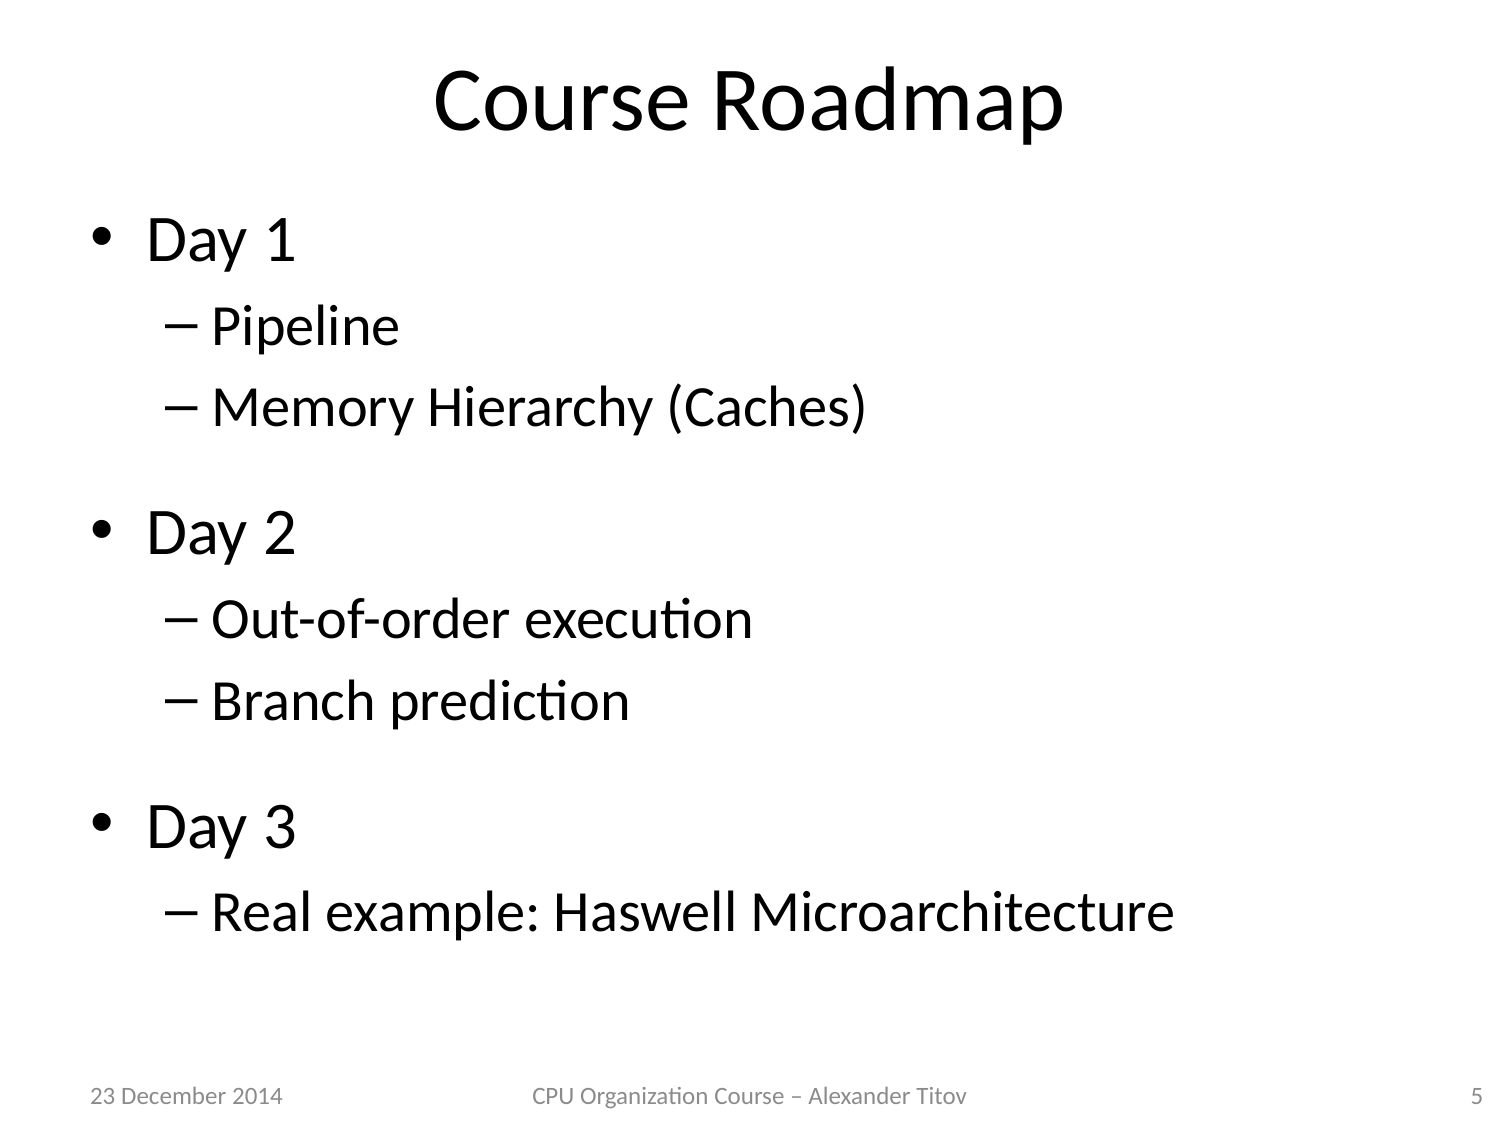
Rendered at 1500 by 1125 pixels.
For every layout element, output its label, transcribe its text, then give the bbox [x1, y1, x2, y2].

title Course Roadmap [74, 0, 1426, 187]
footer CPU Organization Course – Alexander Titov [512, 1065, 988, 1125]
slide_number 5 [1148, 1065, 1499, 1125]
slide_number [75, 1065, 425, 1125]
list Day 1 Pipeline Memory Hierarchy (Caches) Day 2 Out-of-order execution Branch prediction Day 3 Real example: Haswell Microarchitecture [74, 187, 1426, 1006]
